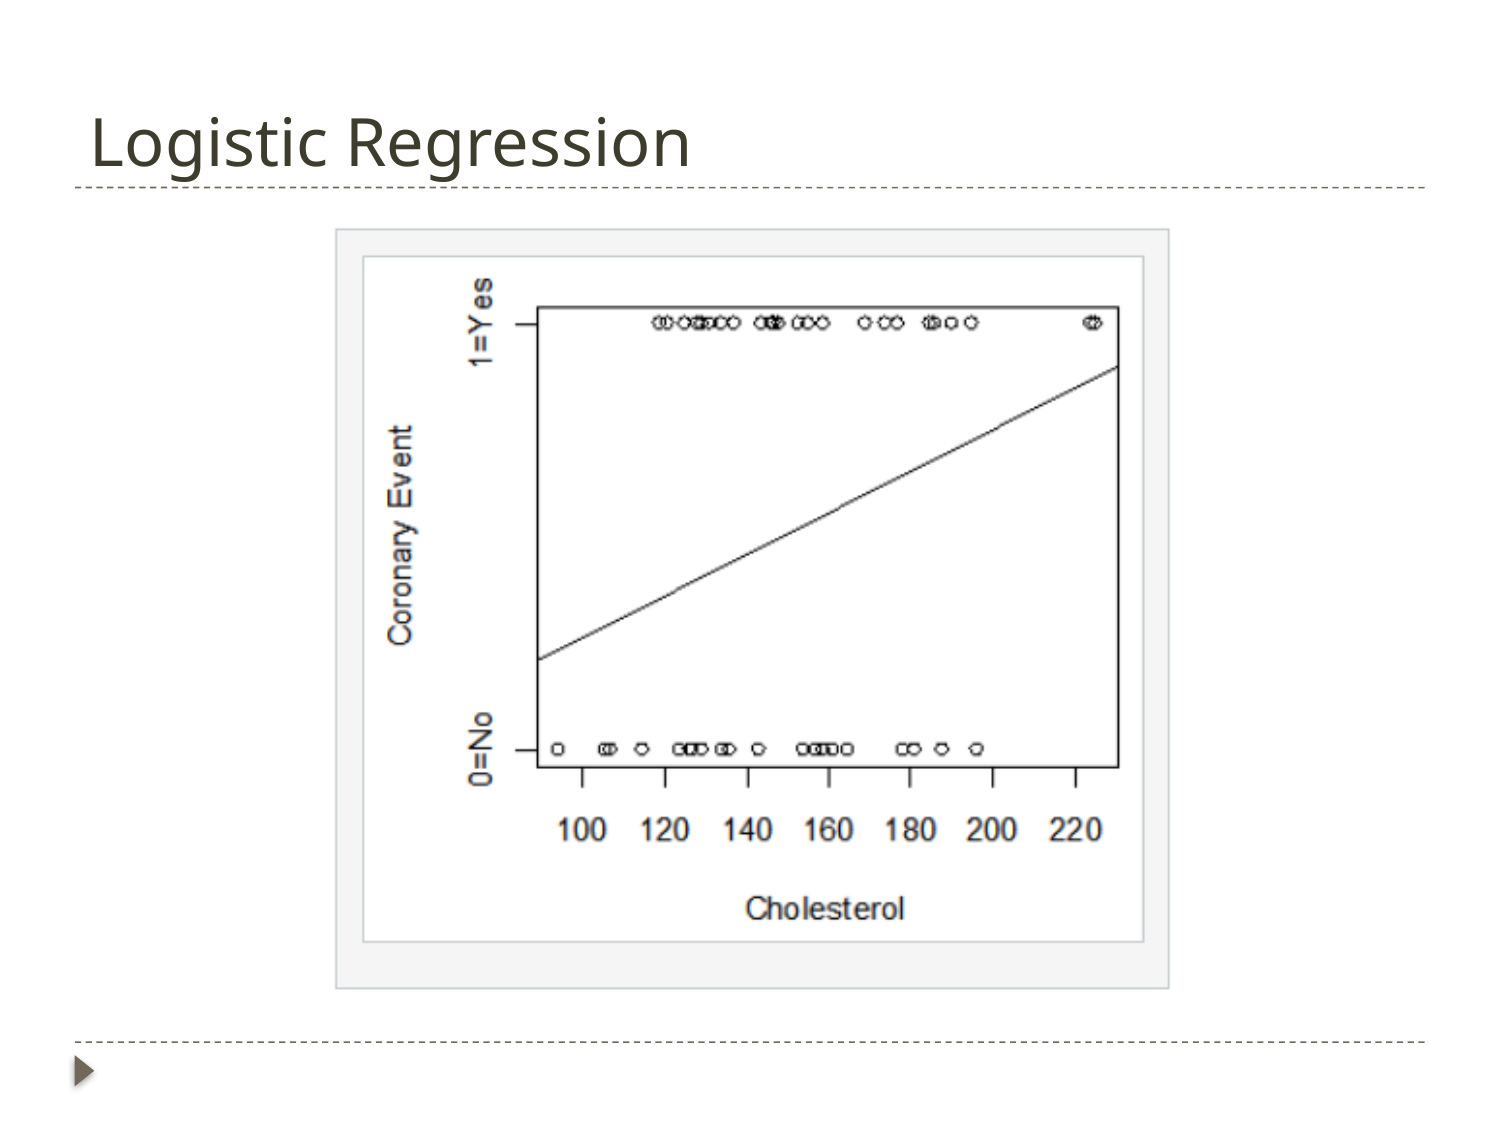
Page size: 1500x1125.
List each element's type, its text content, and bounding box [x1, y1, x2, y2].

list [294, 191, 1205, 1013]
title Logistic Regression [75, 24, 1425, 188]
